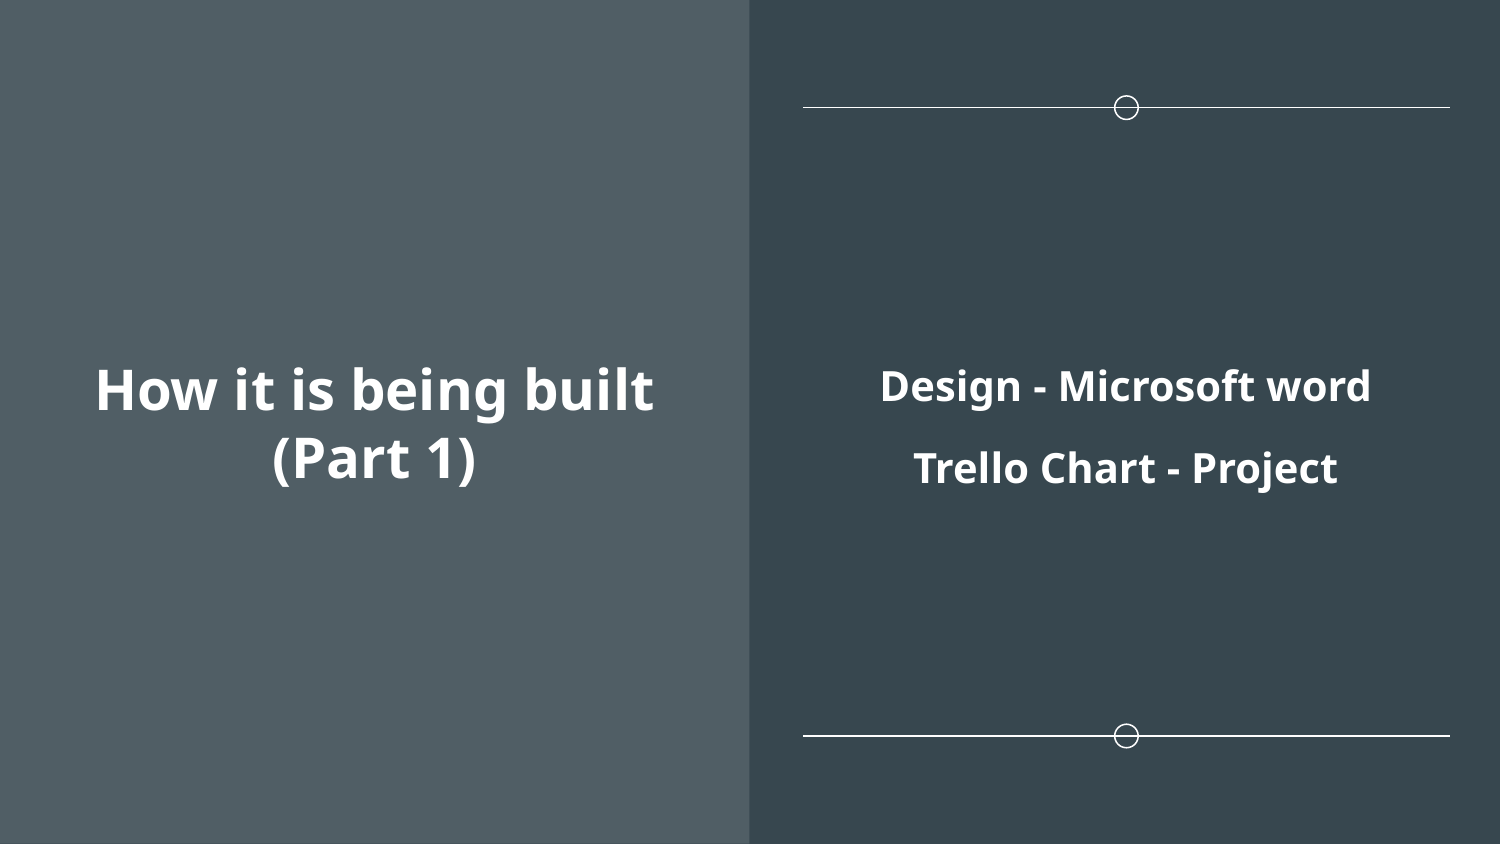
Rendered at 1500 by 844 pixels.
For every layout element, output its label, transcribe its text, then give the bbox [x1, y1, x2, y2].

title How it is being built (Part 1) [51, 175, 699, 669]
list Design - Microsoft word Trello Chart - Project [802, 175, 1450, 669]
